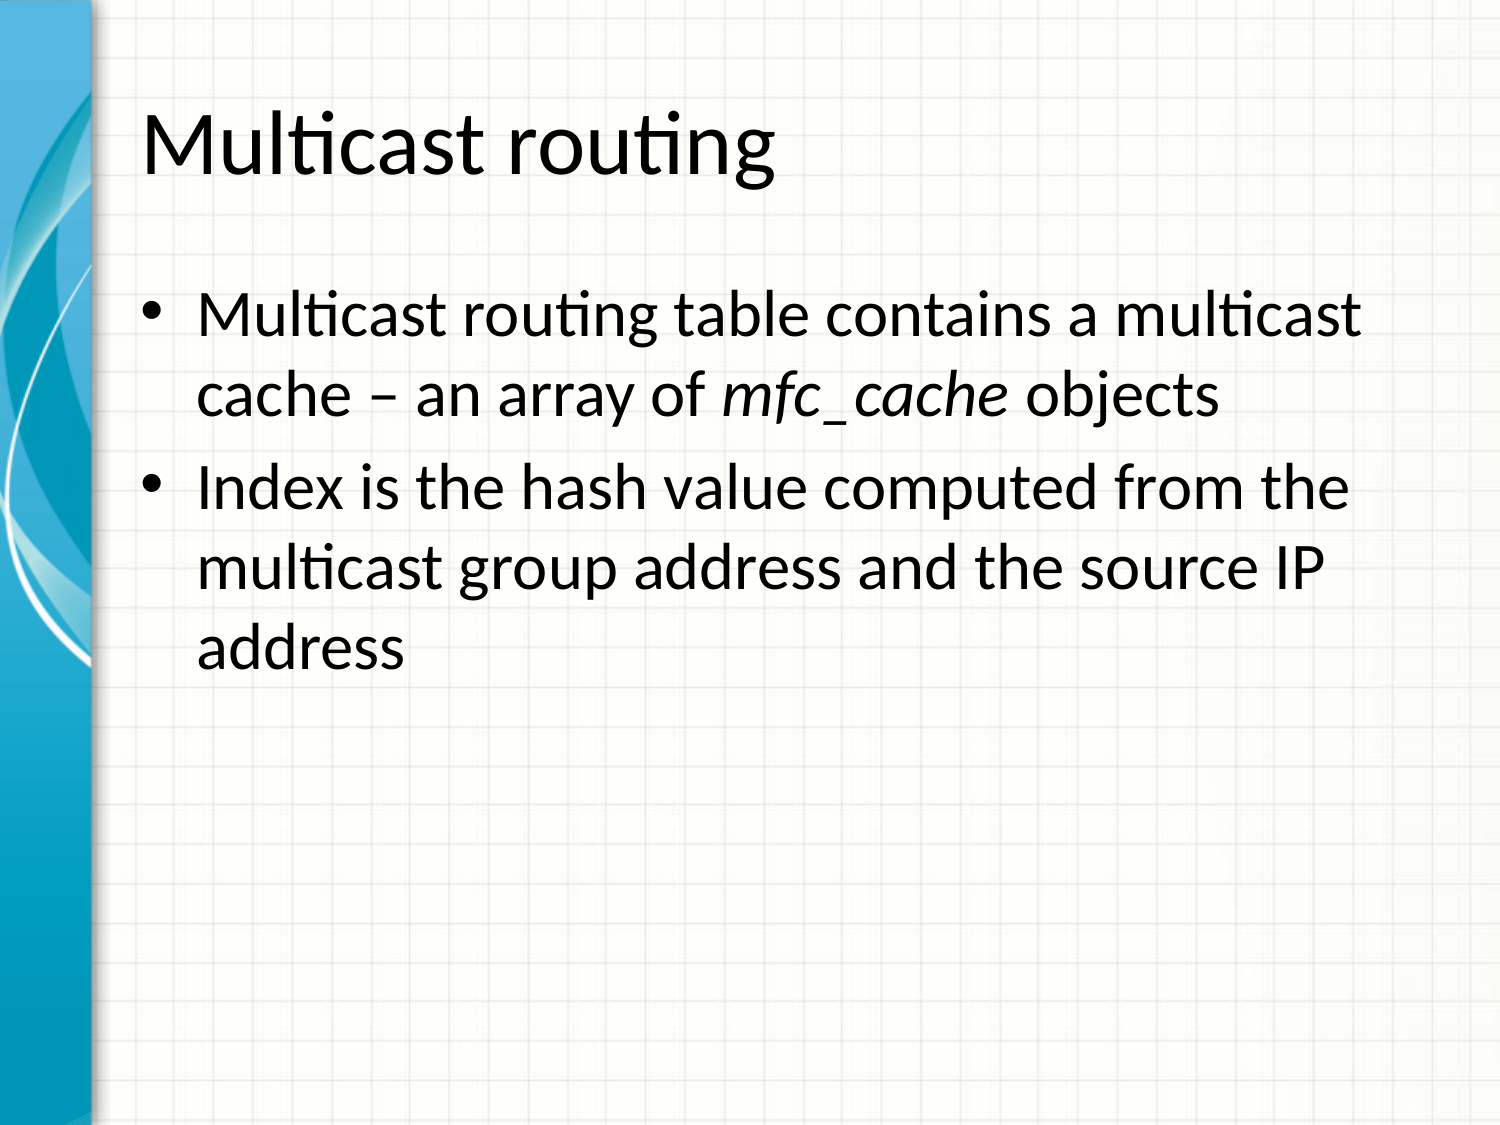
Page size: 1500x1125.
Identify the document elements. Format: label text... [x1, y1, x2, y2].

list Multicast routing table contains a multicast cache – an array of mfc_cache objects Index is the hash value computed from the multicast group address and the source IP address [125, 261, 1450, 967]
title Multicast routing [125, 44, 1450, 232]
picture [0, 0, 1500, 1125]
